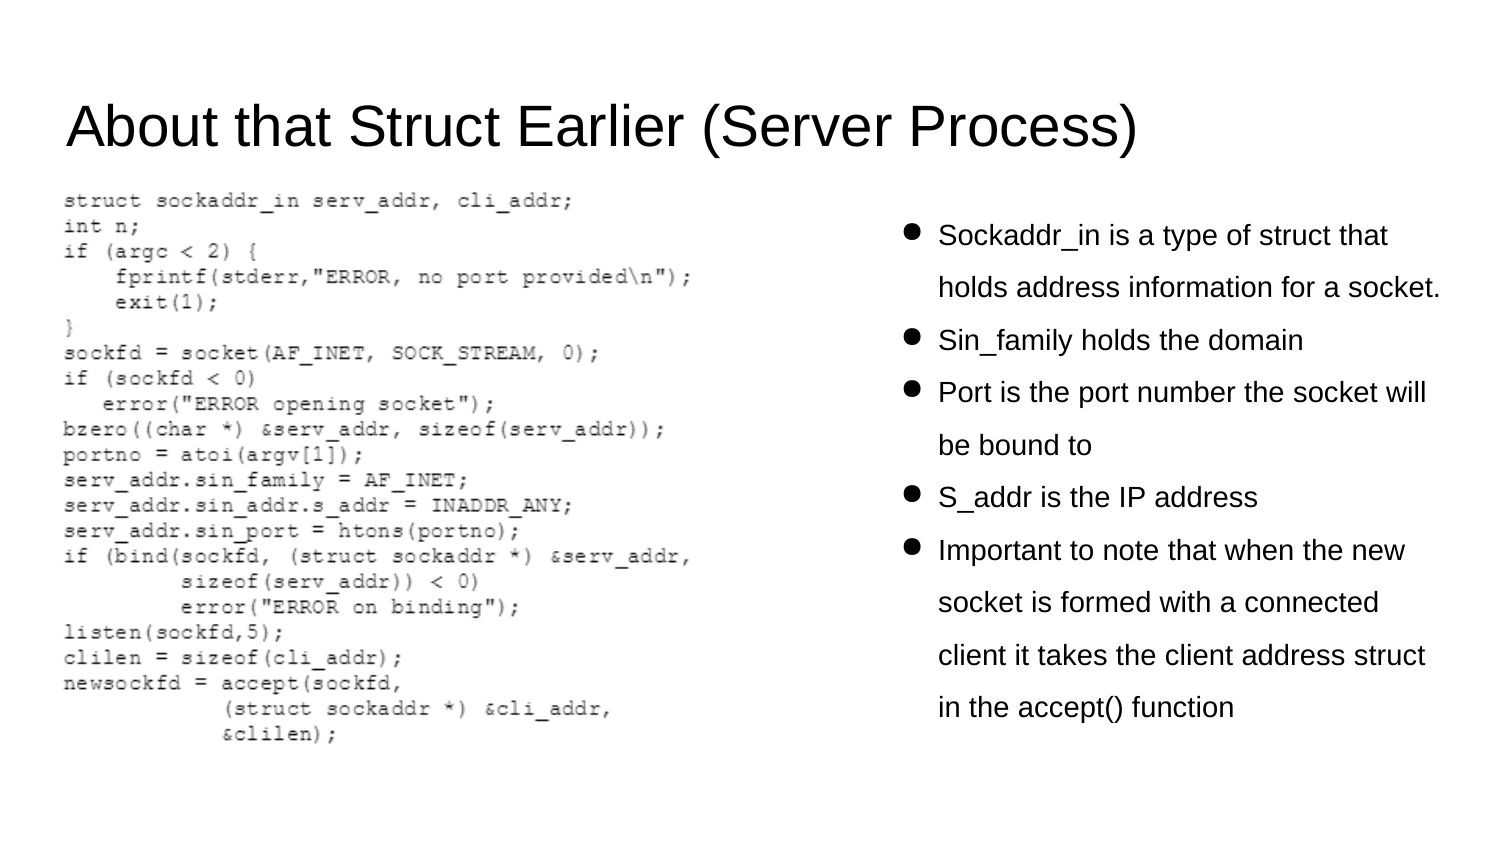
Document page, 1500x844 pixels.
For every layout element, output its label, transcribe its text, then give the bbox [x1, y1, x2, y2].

title About that Struct Earlier (Server Process) [51, 72, 1449, 167]
picture [50, 188, 810, 750]
text_box Sockaddr_in is a type of struct that holds address information for a socket. Sin_family holds the domain Port is the port number the socket will be bound to S_addr is the IP address Important to note that when the new socket is formed with a connected client it takes the client address struct in the accept() function [848, 183, 1464, 750]
